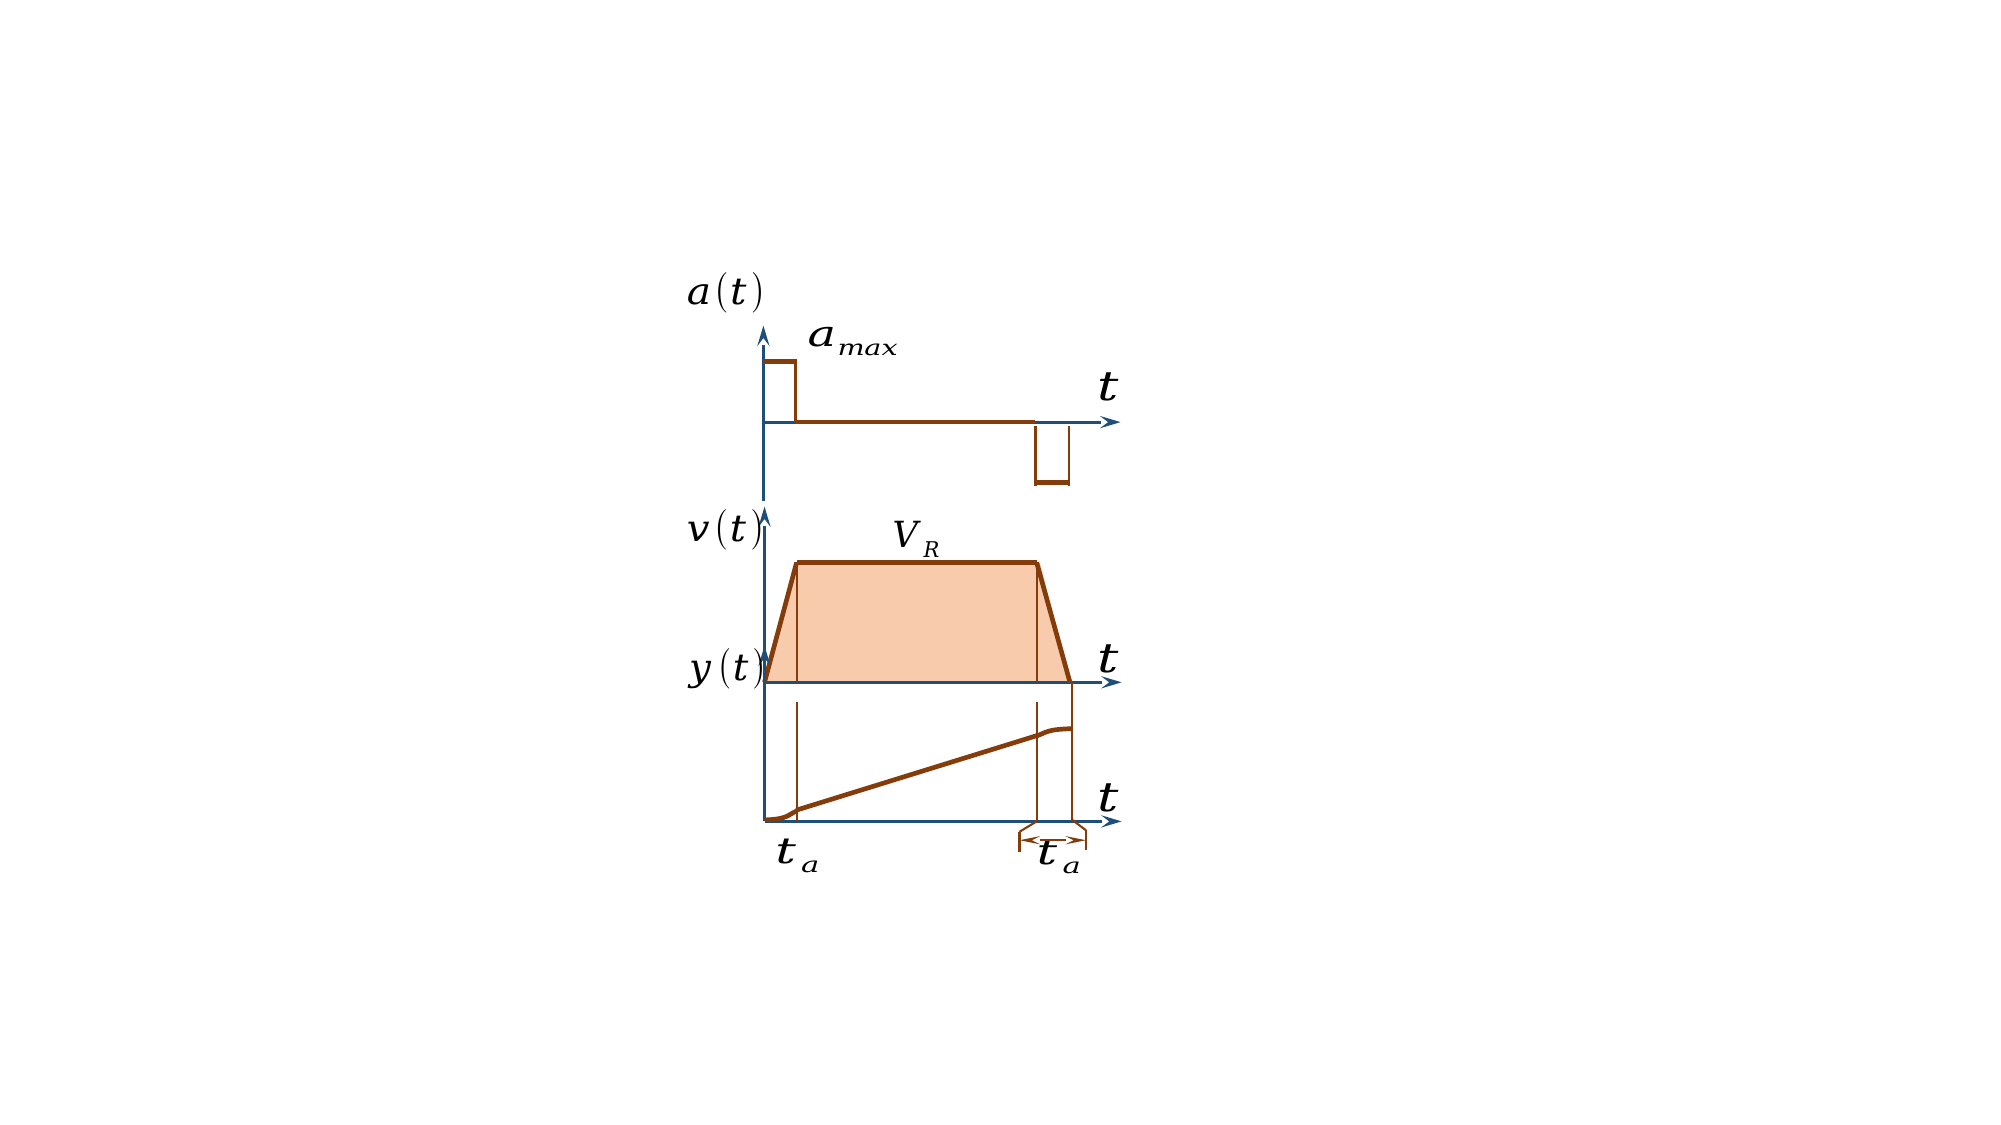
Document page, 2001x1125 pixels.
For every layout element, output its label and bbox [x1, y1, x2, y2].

text_box [1037, 727, 1072, 737]
text_box [764, 562, 796, 683]
text_box [765, 810, 796, 821]
text_box [1072, 819, 1086, 831]
text_box [686, 269, 1122, 502]
text_box [1037, 562, 1070, 683]
text_box [798, 565, 1036, 681]
text_box [1019, 821, 1037, 832]
text_box [796, 735, 1038, 811]
